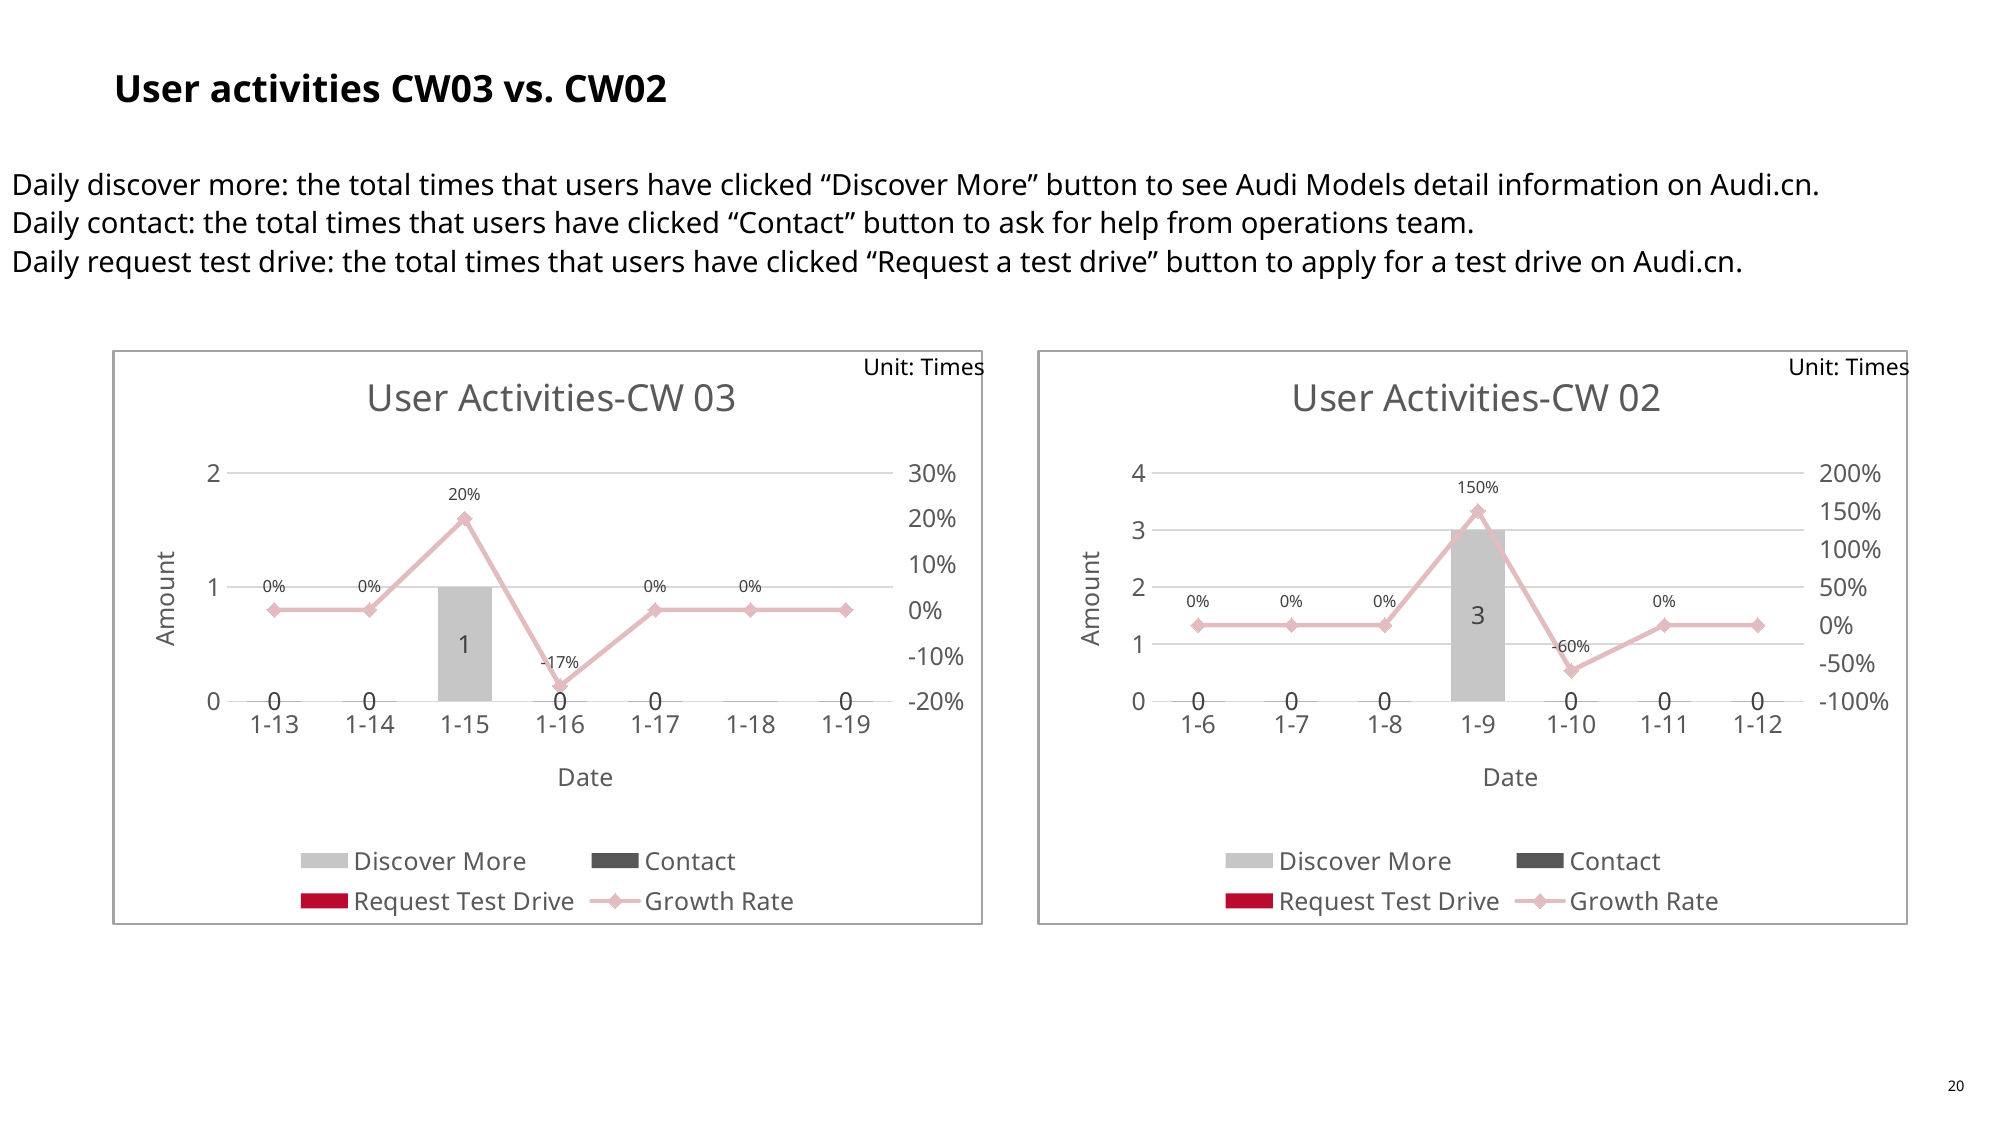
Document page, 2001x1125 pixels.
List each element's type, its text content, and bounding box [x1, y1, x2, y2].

text_box Daily discover more: the total times that users have clicked “Discover More” button to see Audi Models detail information on Audi.cn. Daily contact: the total times that users have clicked “Contact” button to ask for help from operations team. Daily request test drive: the total times that users have clicked “Request a test drive” button to apply for a test drive on Audi.cn. [11, 162, 1822, 278]
chart [1037, 349, 1908, 926]
title User activities CW03 vs. CW02 [114, 60, 1975, 161]
chart [112, 349, 984, 926]
